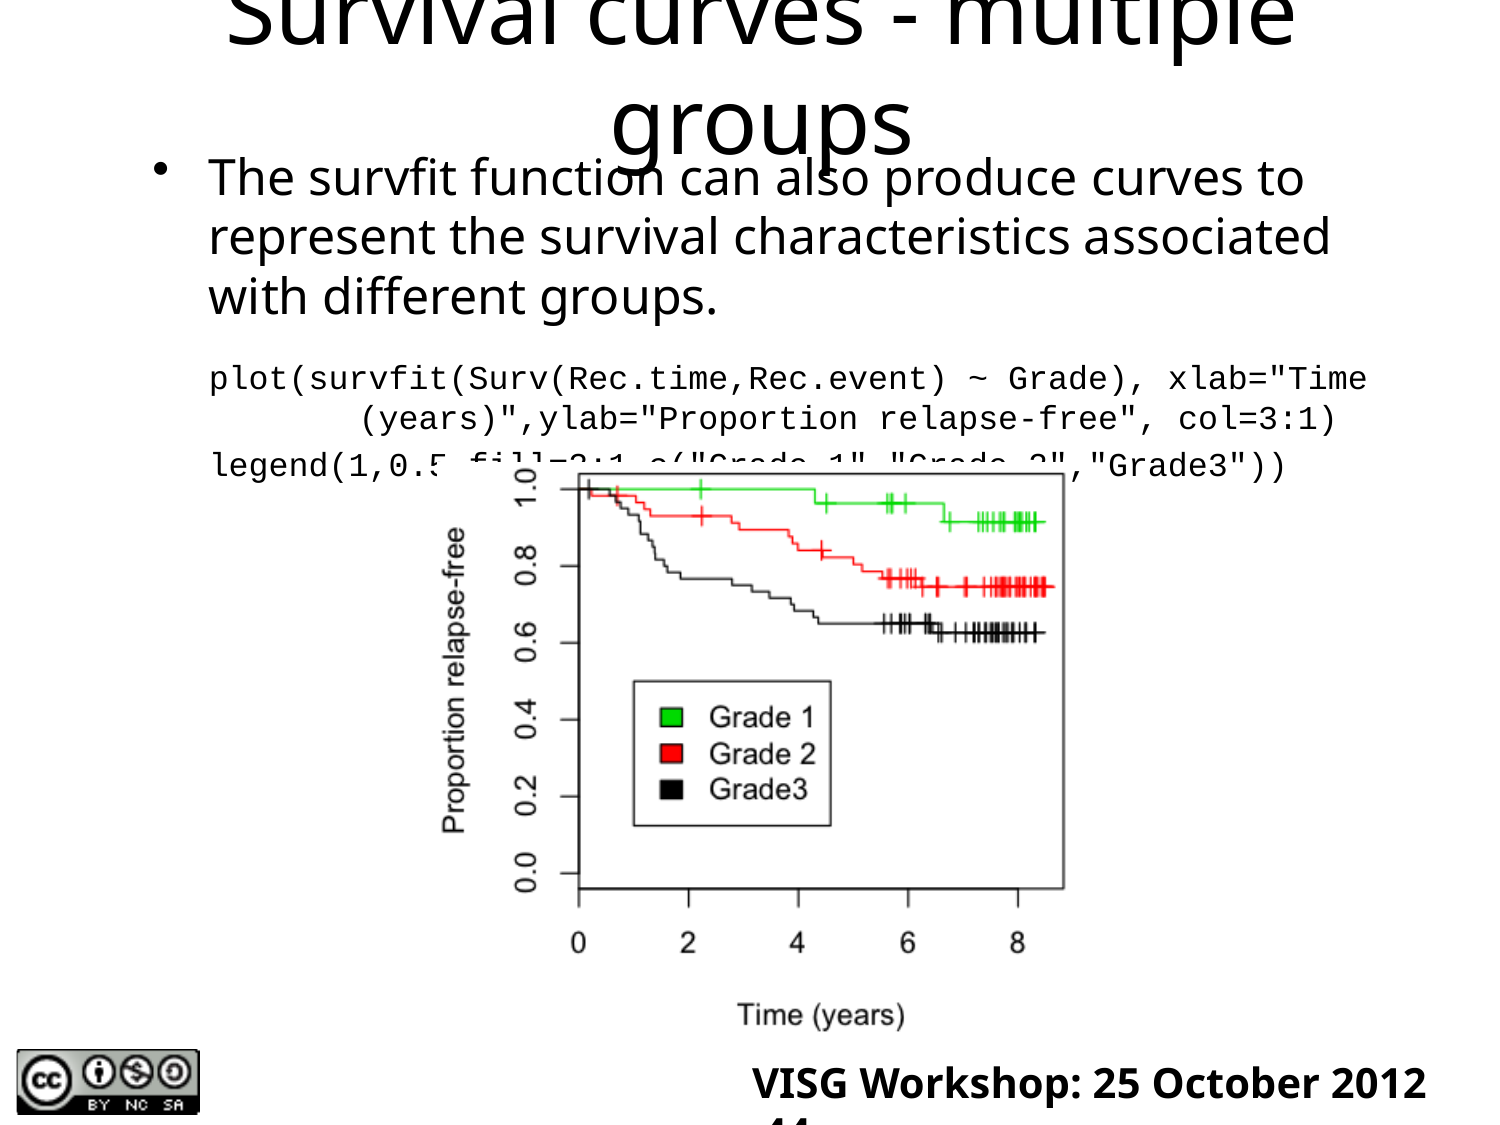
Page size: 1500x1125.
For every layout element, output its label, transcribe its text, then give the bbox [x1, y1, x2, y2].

title Survival curves - multiple groups [137, 0, 1388, 126]
picture [16, 1049, 200, 1115]
list The survfit function can also produce curves to represent the survival characteristics associated with different groups. plot(survfit(Surv(Rec.time,Rec.event) ~ Grade), xlab="Time (years)",ylab="Proportion relapse-free", col=3:1) legend(1,0.5,fill=3:1,c("Grade 1","Grade 2","Grade3")) [137, 137, 1401, 813]
picture [437, 462, 1072, 1038]
